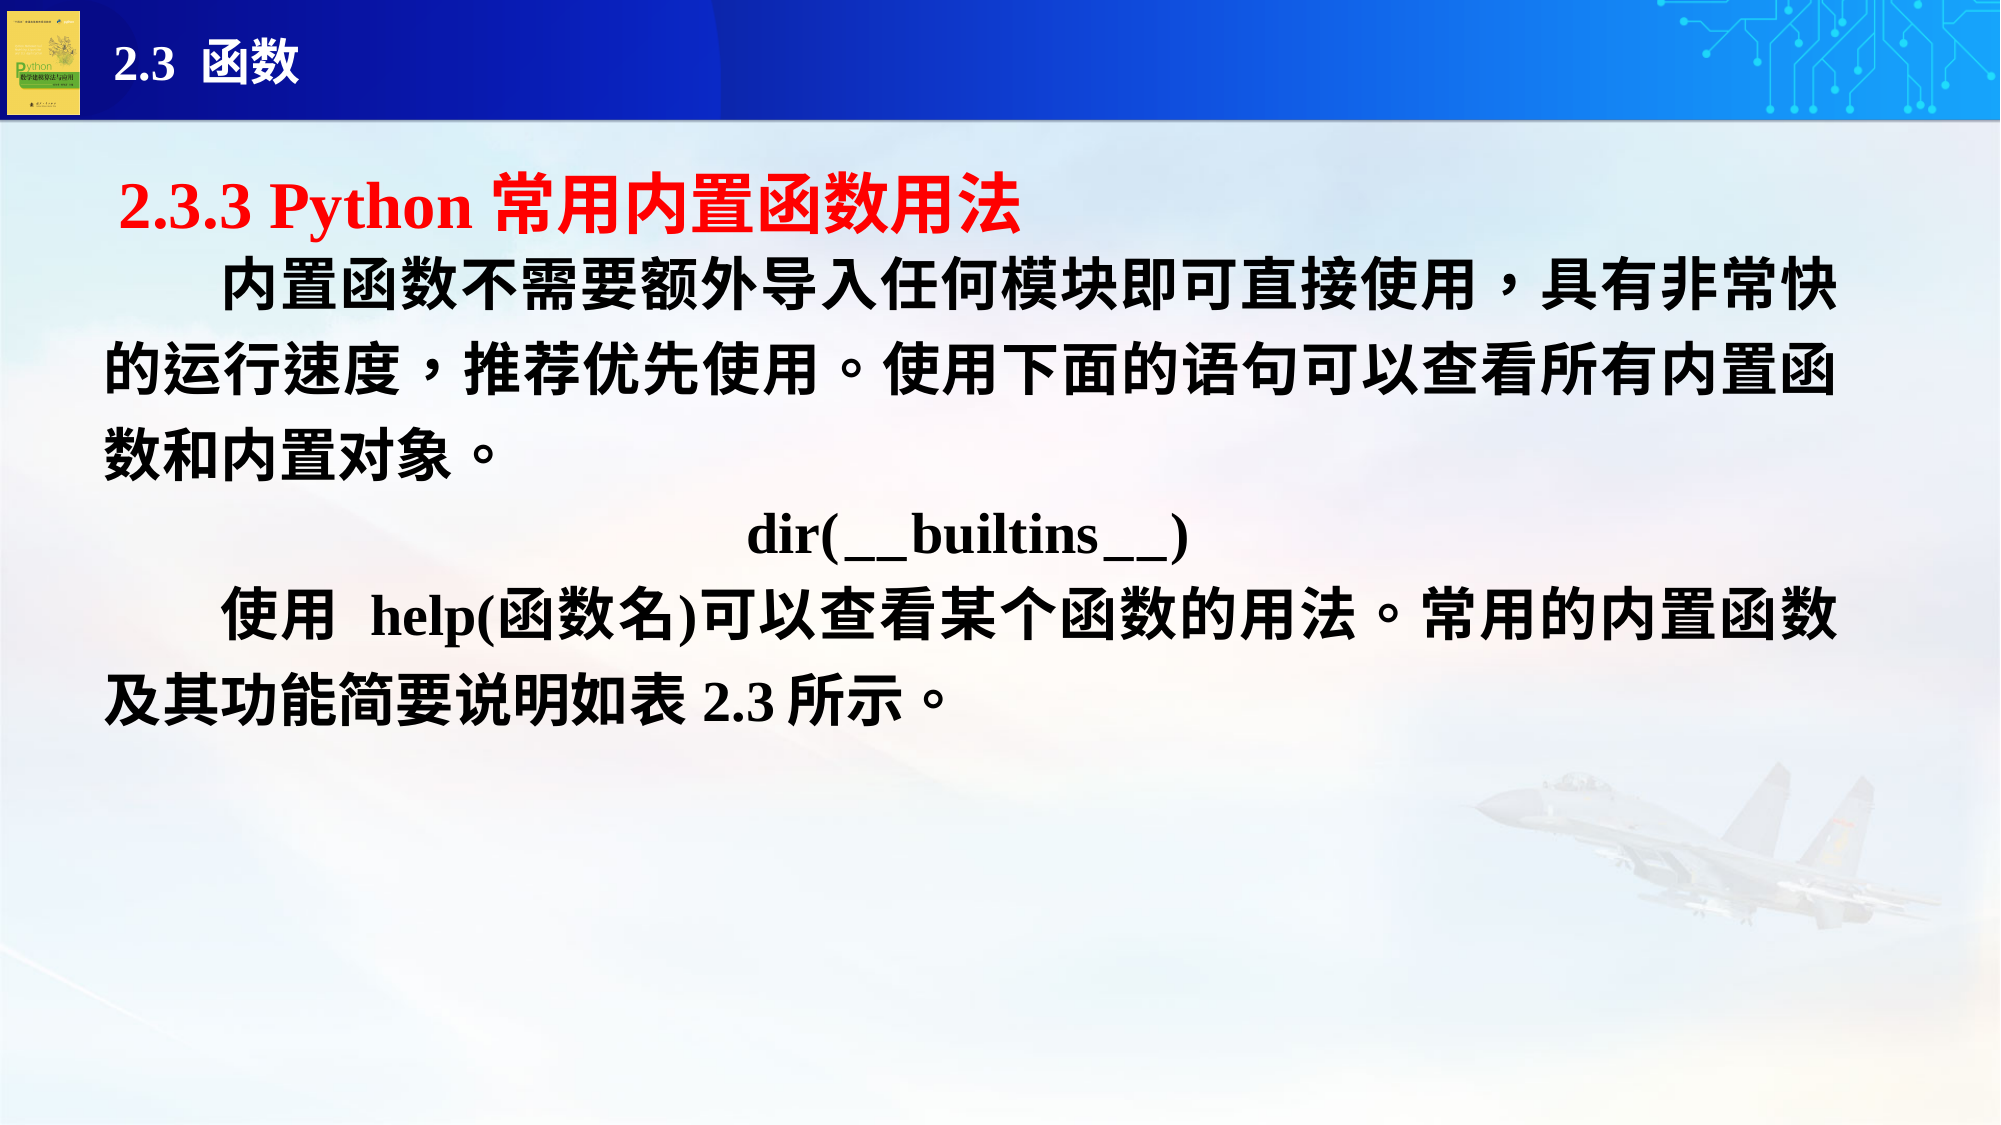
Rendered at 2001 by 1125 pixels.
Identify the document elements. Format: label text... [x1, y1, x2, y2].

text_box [104, 242, 1838, 1125]
picture [0, 0, 2000, 1125]
text_box 2.3.3 Python常用内置函数用法 [104, 138, 1241, 242]
